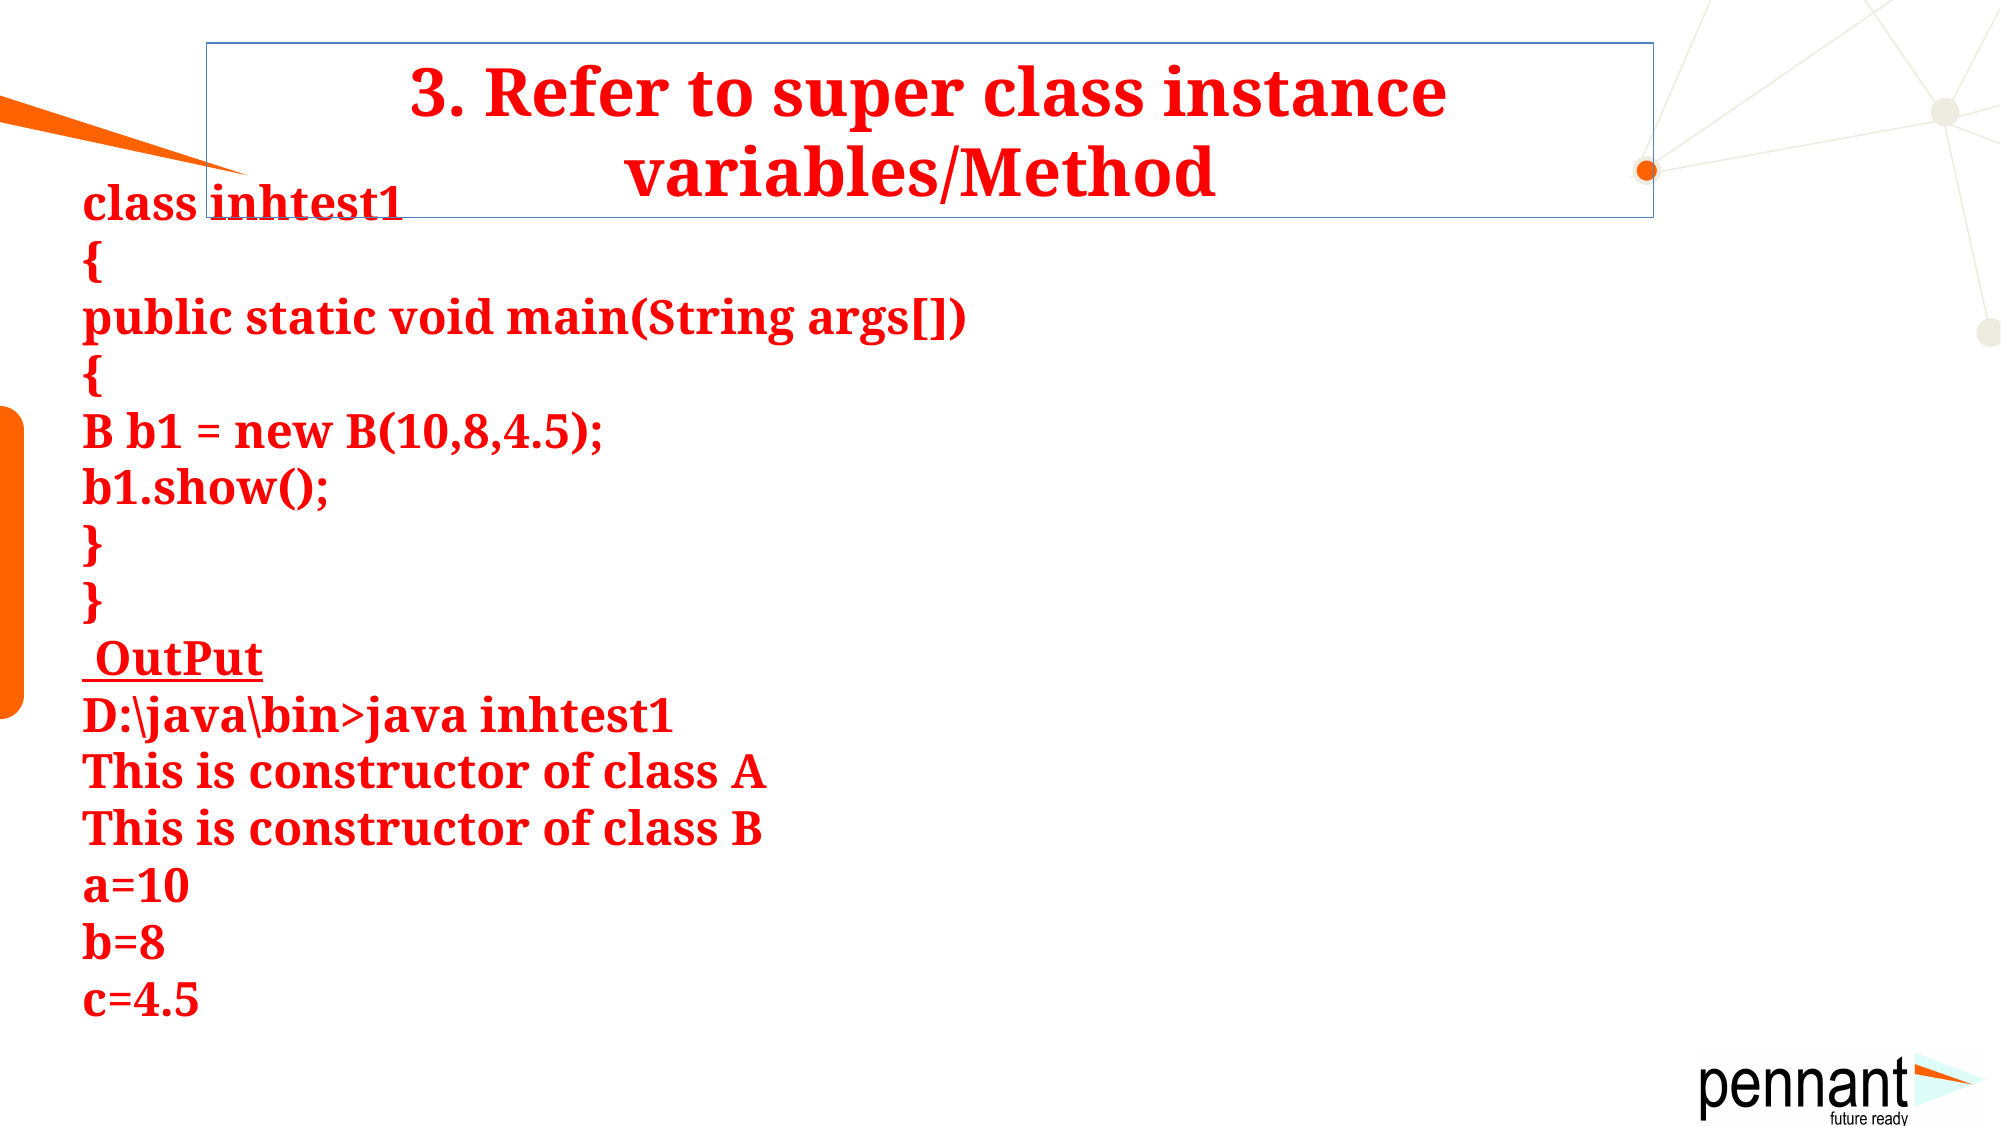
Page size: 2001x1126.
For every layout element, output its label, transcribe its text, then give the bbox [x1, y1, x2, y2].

list class inhtest1 { public static void main(String args[]) { B b1 = new B(10,8,4.5); b1.show(); } } OutPut D:\java\bin>java inhtest1 This is constructor of class A This is constructor of class B a=10 b=8 c=4.5 [67, 165, 1898, 1036]
picture [1697, 1045, 1986, 1126]
text_box 3. Refer to super class instance variables/Methods [206, 42, 1654, 218]
